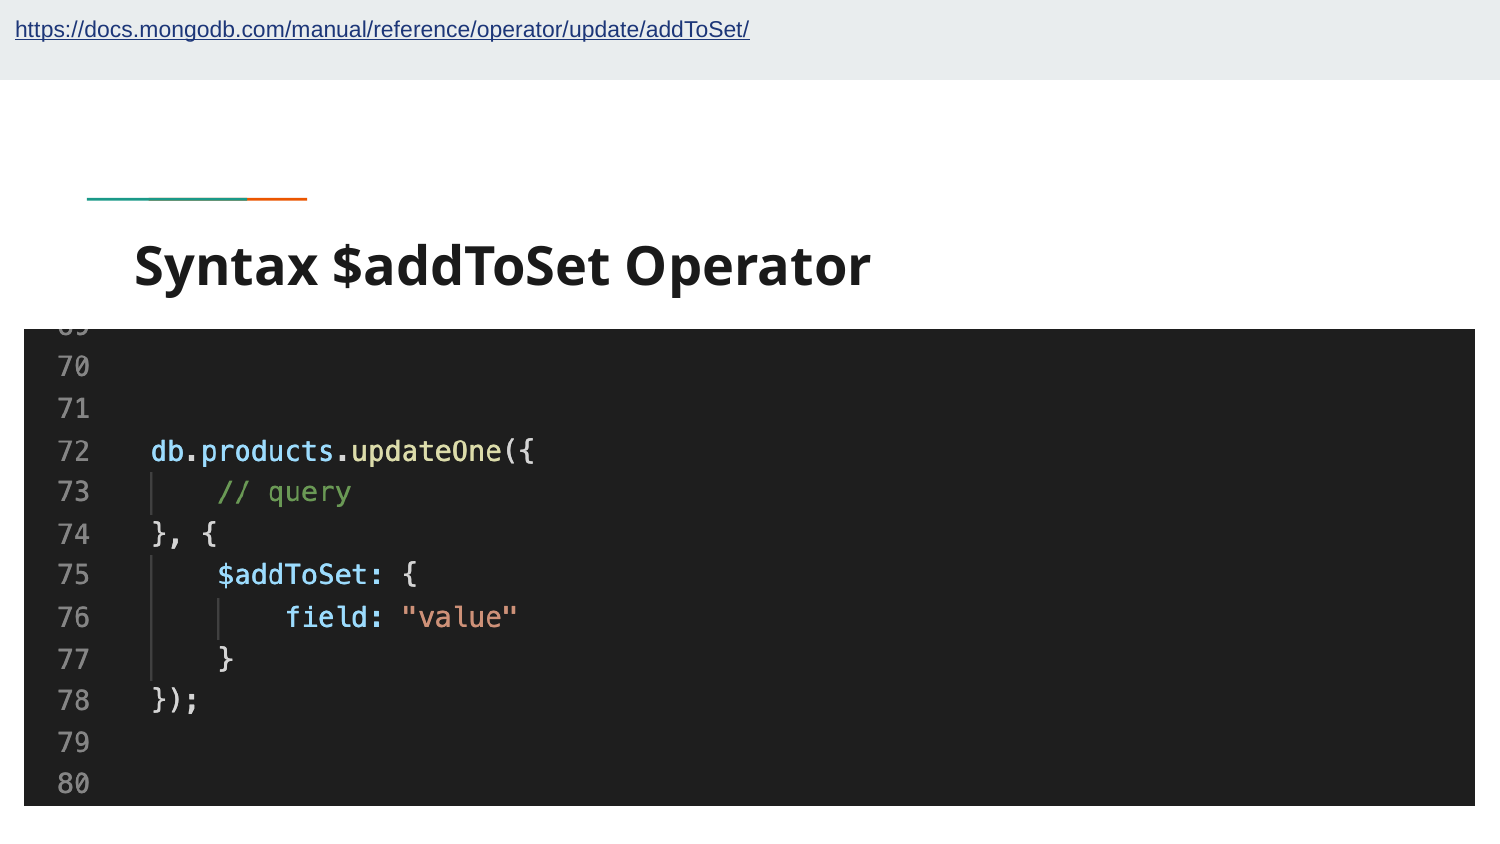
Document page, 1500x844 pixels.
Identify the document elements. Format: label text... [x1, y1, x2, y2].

text_box https://docs.mongodb.com/manual/reference/operator/update/addToSet/ [0, 0, 1500, 80]
title Syntax $addToSet Operator [119, 216, 1381, 305]
picture [24, 328, 1476, 806]
